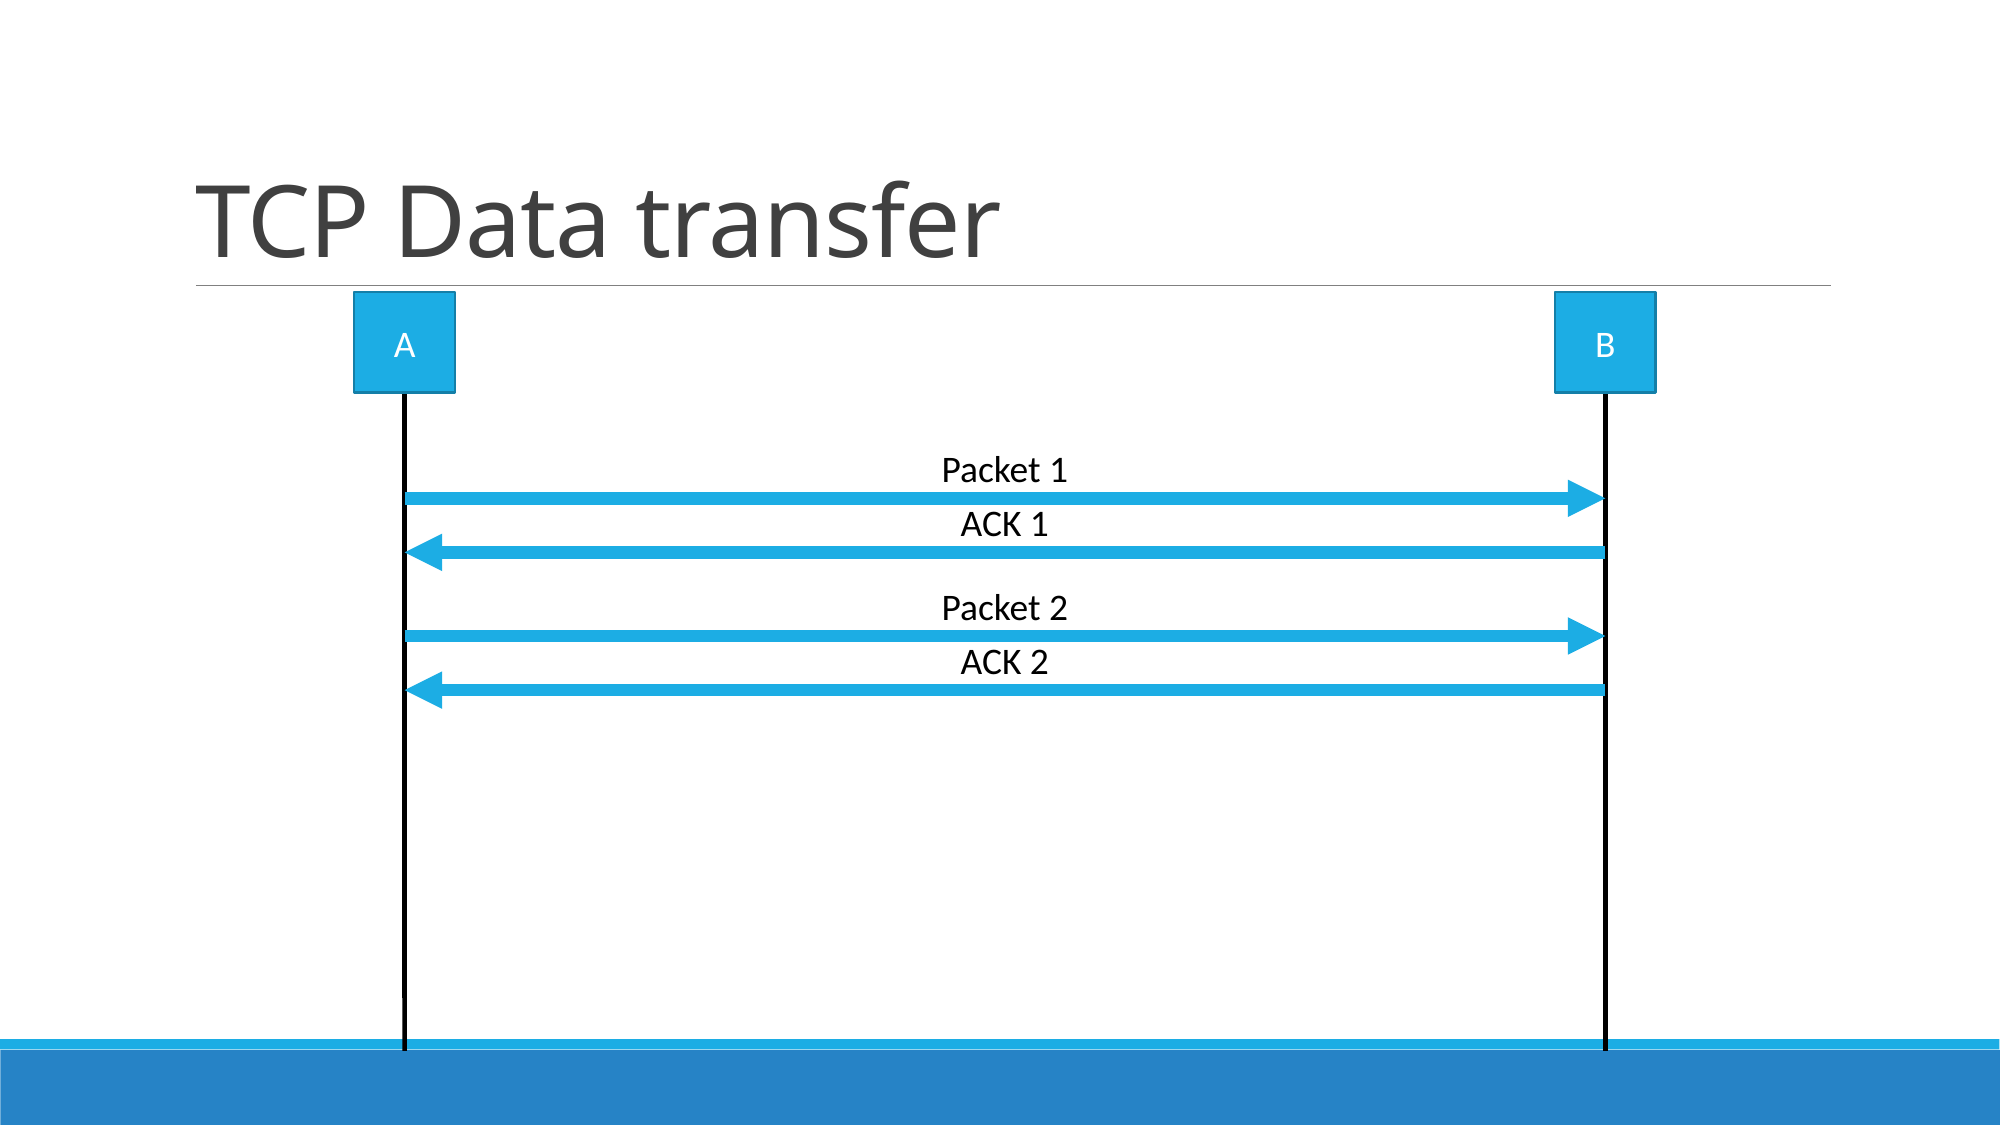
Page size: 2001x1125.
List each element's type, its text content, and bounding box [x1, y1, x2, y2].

text_box A [353, 291, 456, 394]
text_box Packet 2 [912, 575, 1097, 629]
text_box B [1554, 291, 1657, 394]
text_box Packet 1 [912, 437, 1097, 491]
text_box ACK 1 [773, 508, 1237, 546]
title TCP Data transfer [180, 47, 1830, 285]
text_box ACK 2 [773, 644, 1237, 684]
